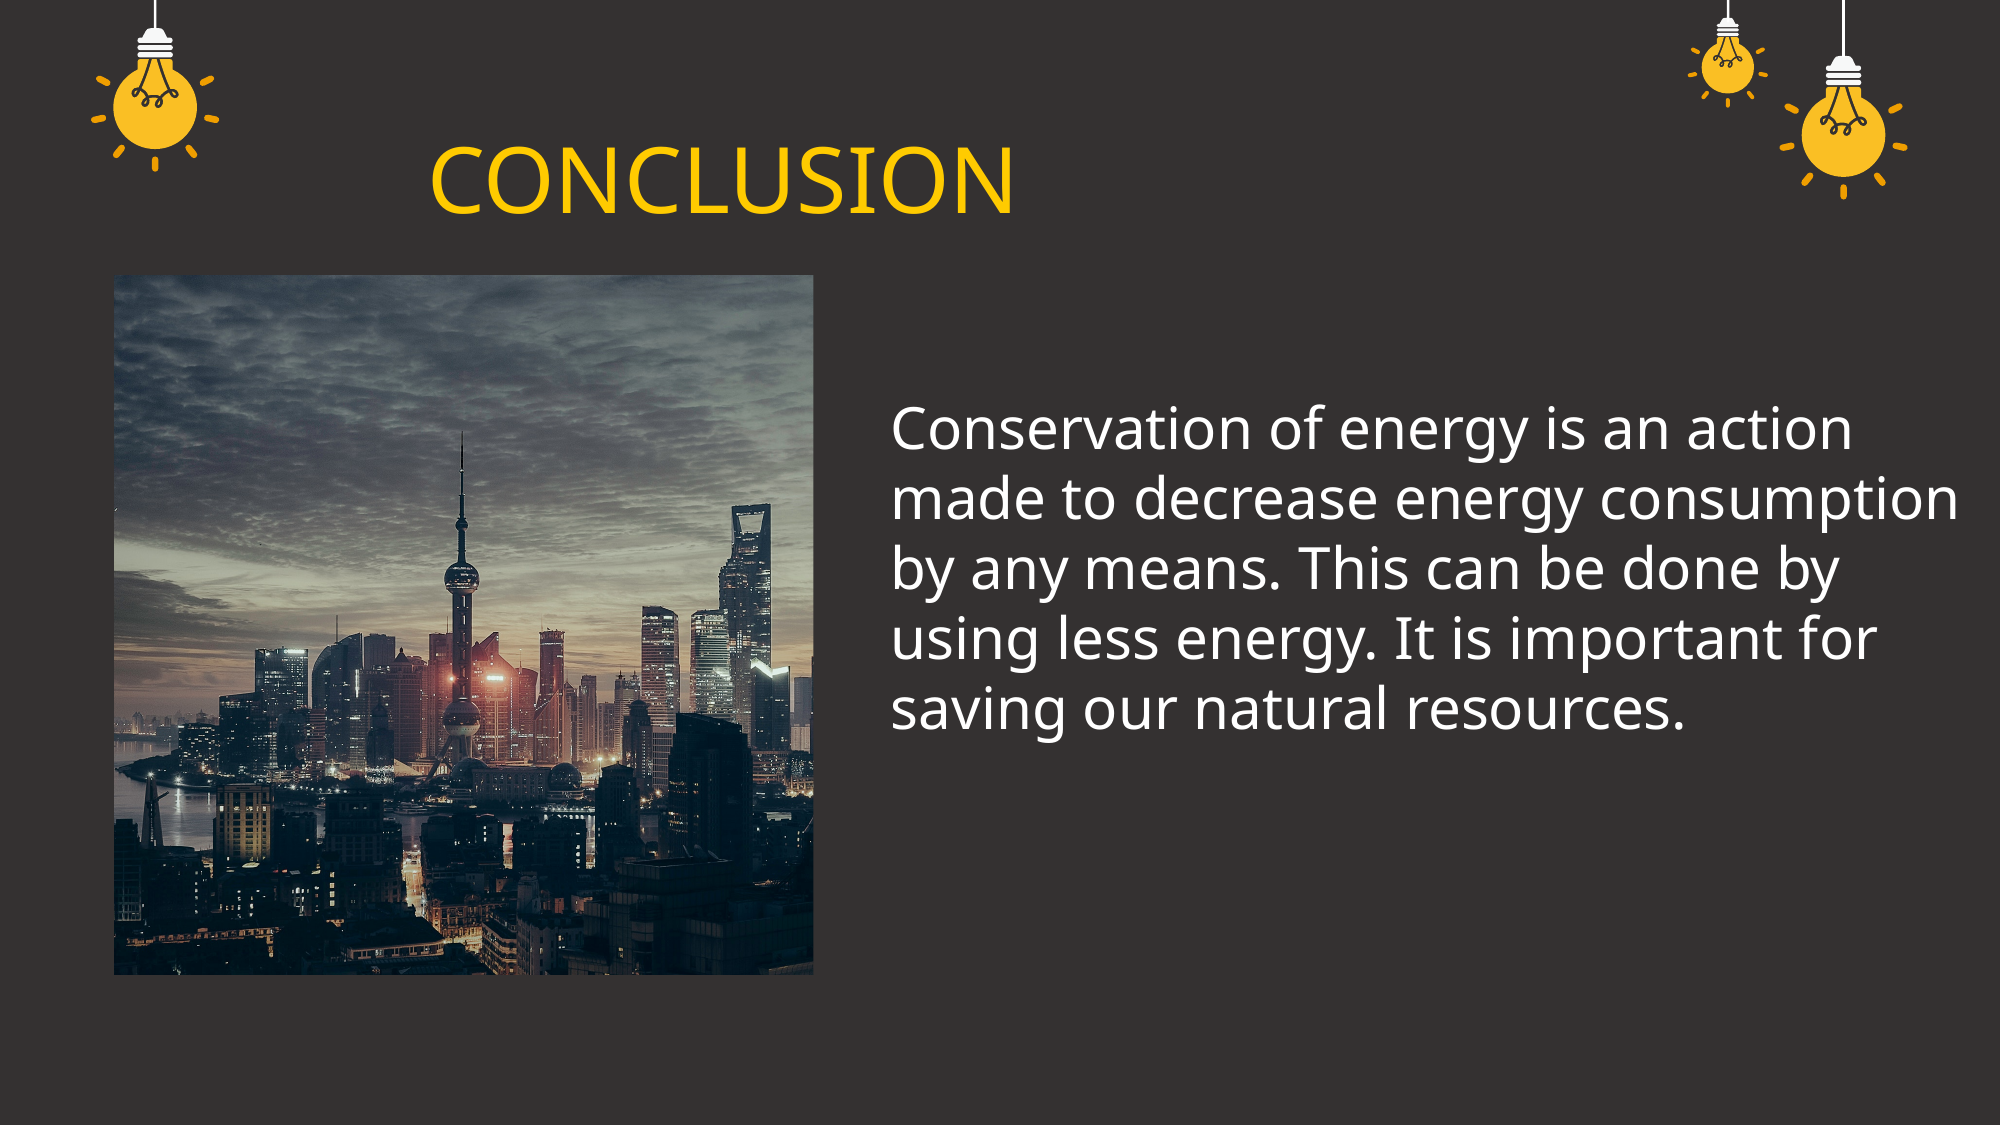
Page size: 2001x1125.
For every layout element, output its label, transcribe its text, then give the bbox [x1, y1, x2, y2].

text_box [89, 0, 220, 172]
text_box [1777, 0, 1908, 200]
text_box Conservation of energy is an action made to decrease energy consumption by any means. This can be done by using less energy. It is important for saving our natural resources. [876, 383, 2000, 749]
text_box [1686, 0, 1769, 108]
picture [113, 274, 814, 975]
text_box CONCLUSION [412, 114, 1350, 240]
